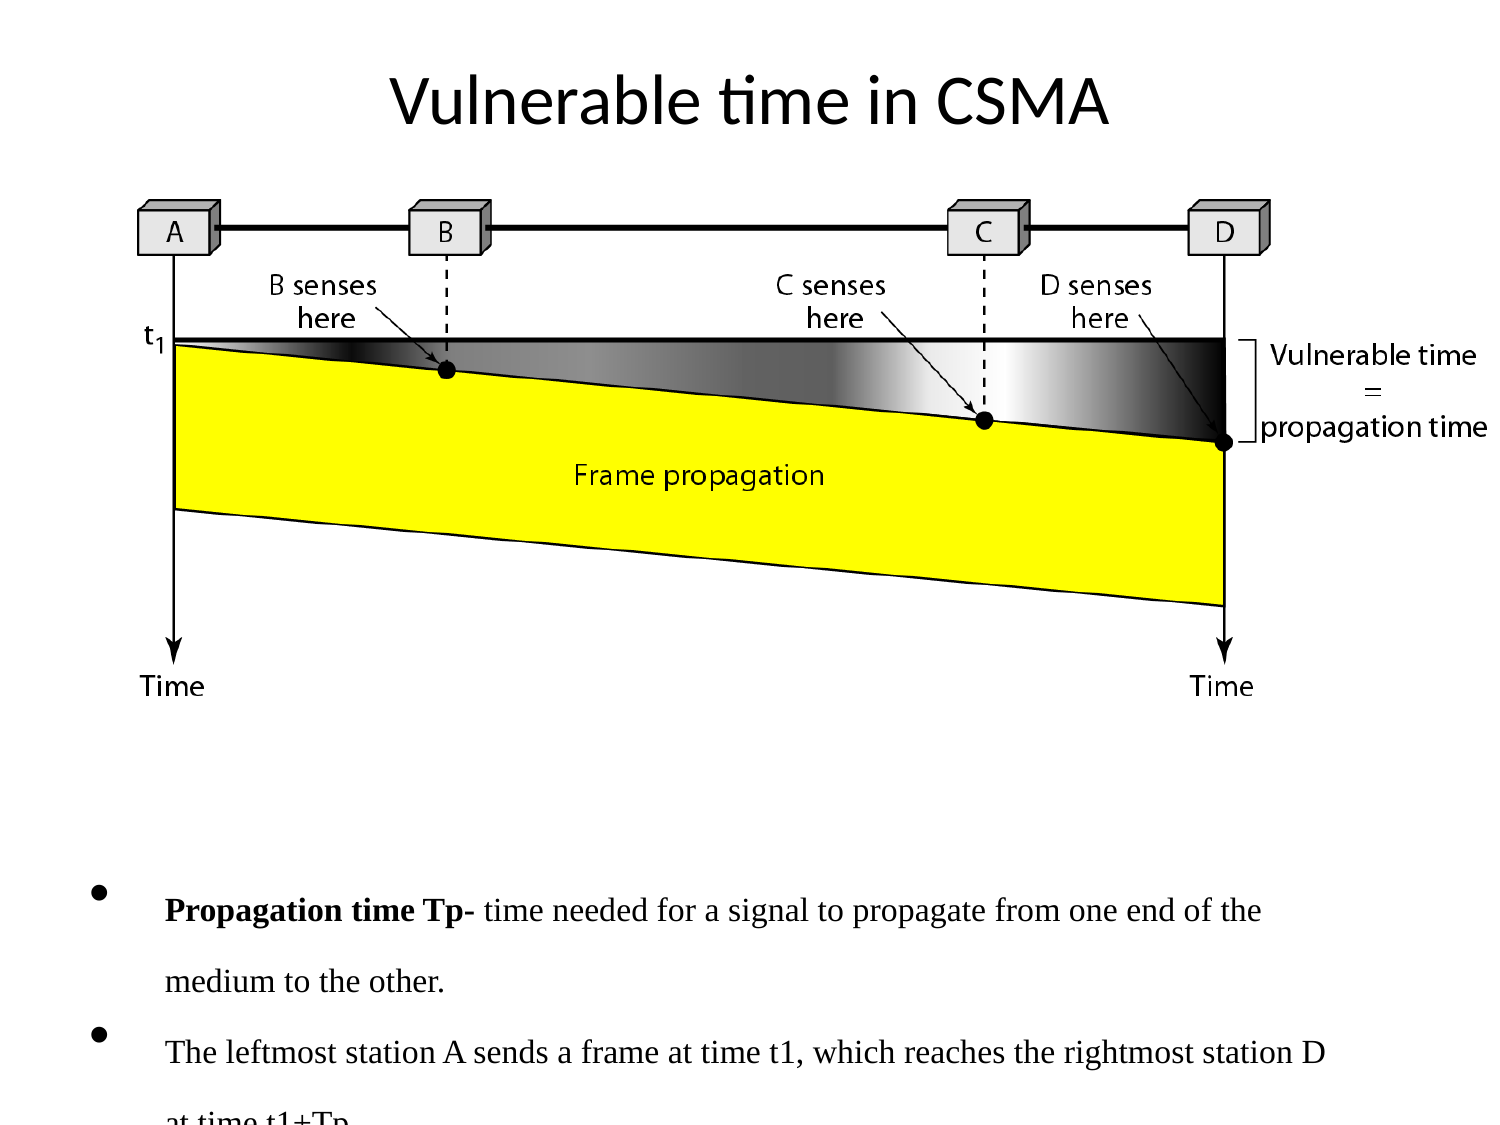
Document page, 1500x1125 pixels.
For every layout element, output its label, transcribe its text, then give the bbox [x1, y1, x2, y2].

title Vulnerable time in CSMA [75, 45, 1425, 233]
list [137, 199, 1488, 705]
text_box Propagation time Tp- time needed for a signal to propagate from one end of the medium to the other. The leftmost station A sends a frame at time t1, which reaches the rightmost station D at time t1+Tp. [74, 849, 1363, 1125]
